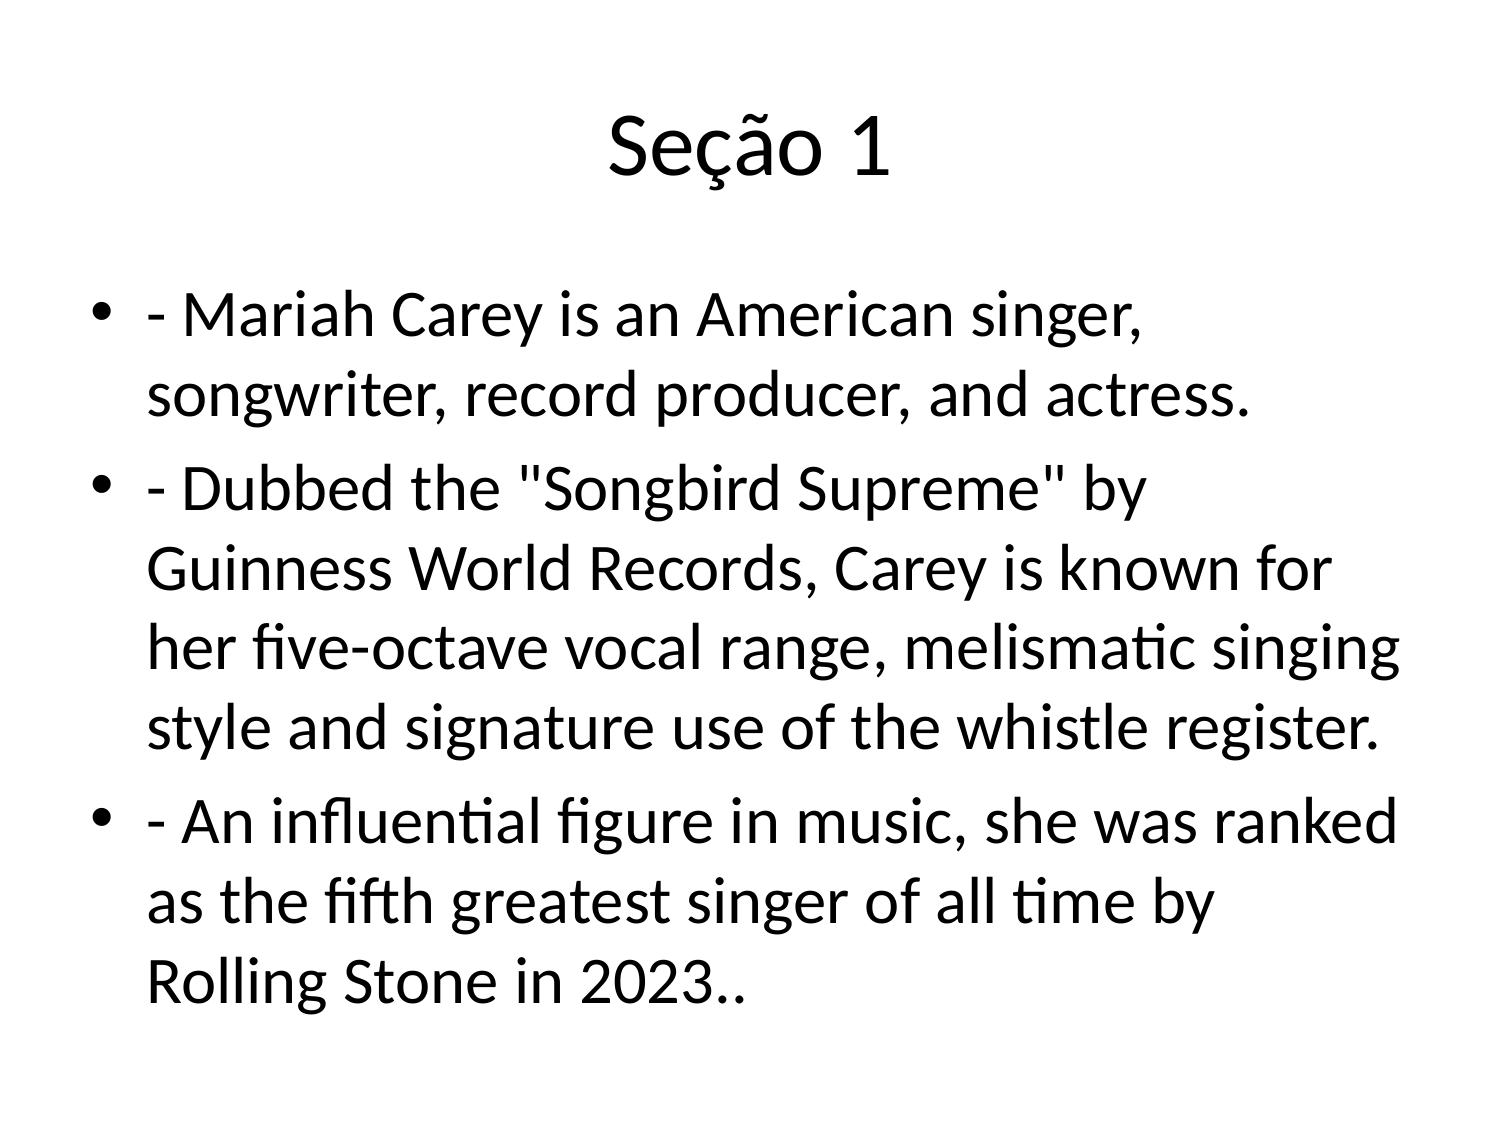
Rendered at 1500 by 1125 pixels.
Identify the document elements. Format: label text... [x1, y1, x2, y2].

list - Mariah Carey is an American singer, songwriter, record producer, and actress. - Dubbed the "Songbird Supreme" by Guinness World Records, Carey is known for her five-octave vocal range, melismatic singing style and signature use of the whistle register. - An influential figure in music, she was ranked as the fifth greatest singer of all time by Rolling Stone in 2023.. [75, 262, 1425, 1005]
title Seção 1 [75, 45, 1425, 233]
